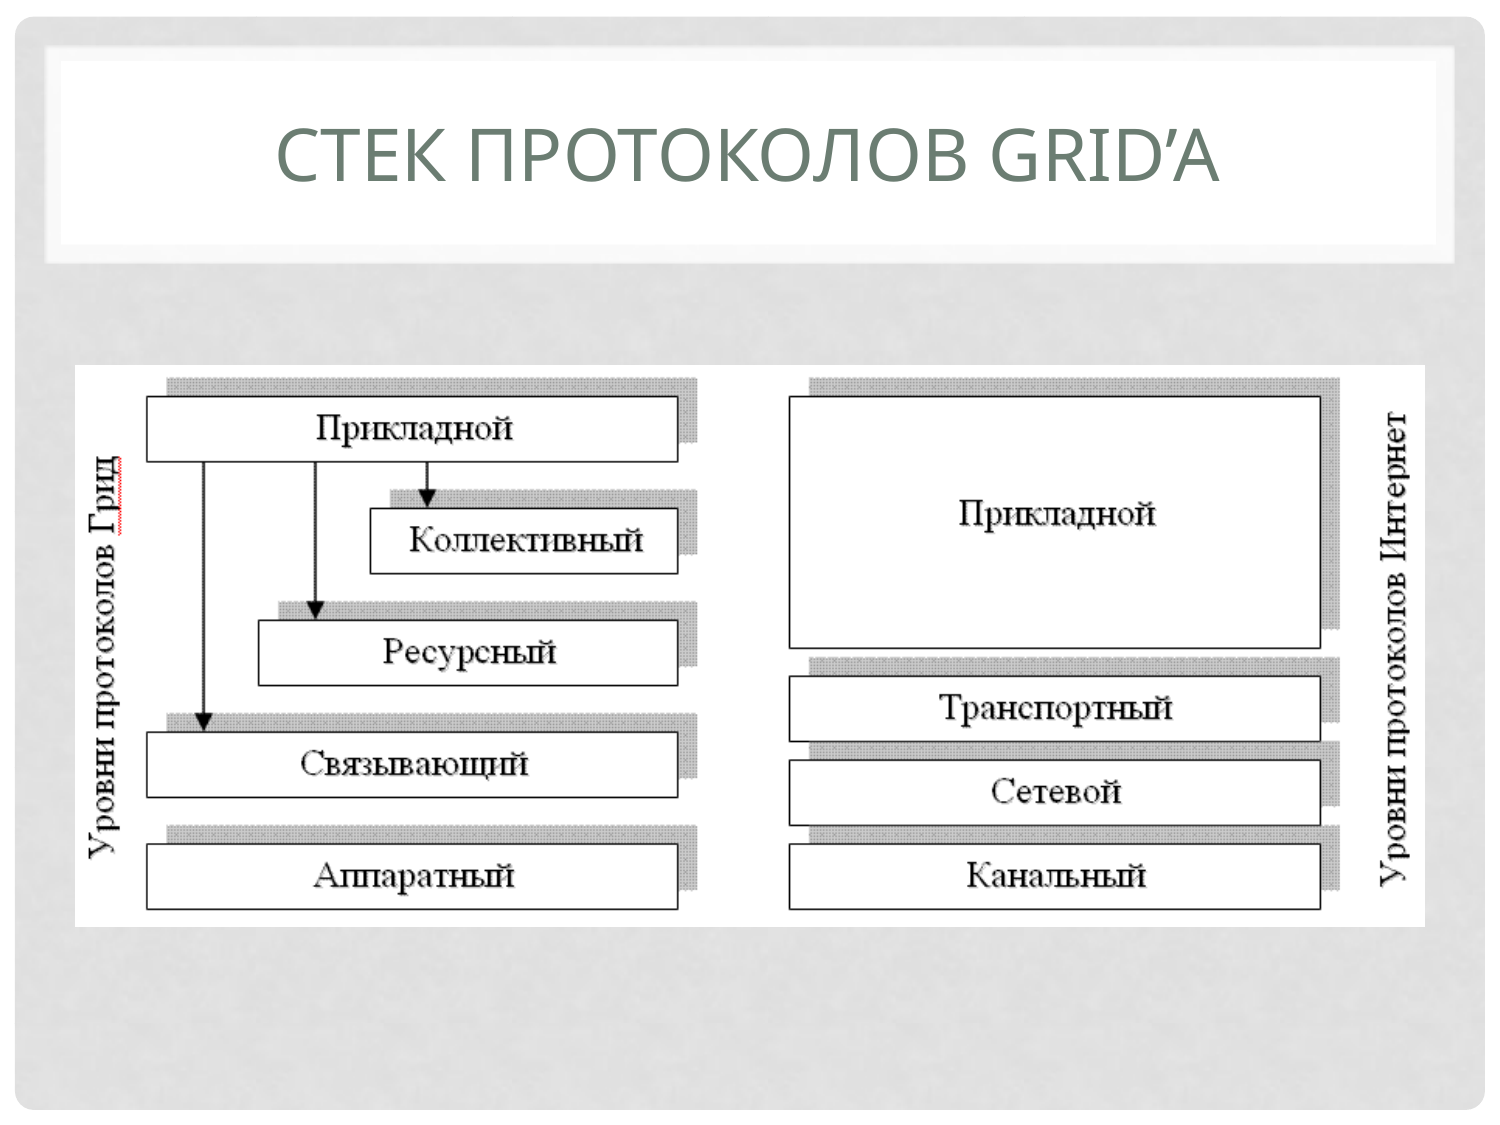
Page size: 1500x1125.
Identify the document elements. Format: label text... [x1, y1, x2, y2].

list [74, 365, 1426, 927]
title Стек протоколов Grid’a [69, 66, 1425, 238]
